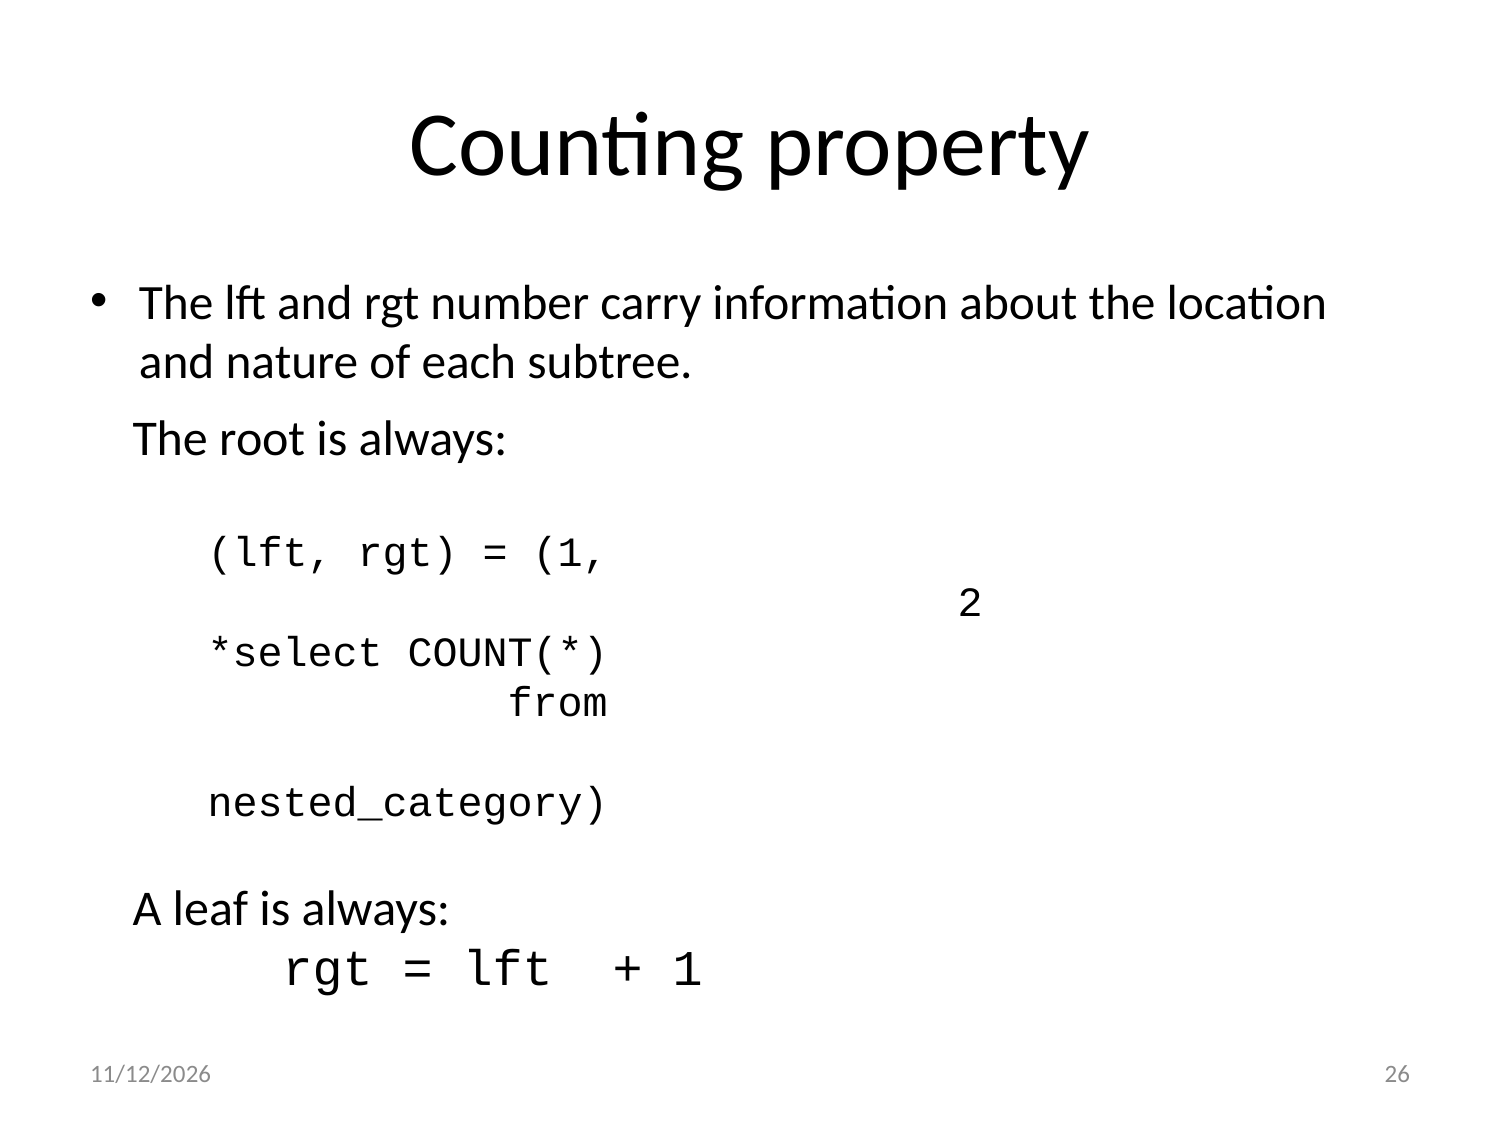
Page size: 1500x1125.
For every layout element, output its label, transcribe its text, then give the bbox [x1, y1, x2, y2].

list The lft and rgt number carry information about the location and nature of each subtree. [75, 262, 1425, 398]
slide_number 26 [1074, 1042, 1425, 1103]
title Counting property [75, 45, 1425, 233]
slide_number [75, 1042, 425, 1103]
text_box The root is always: (lft, rgt) = (1, 2 *select COUNT(*) from nested_category) A leaf is always: rgt = lft + 1 [117, 397, 1036, 1003]
